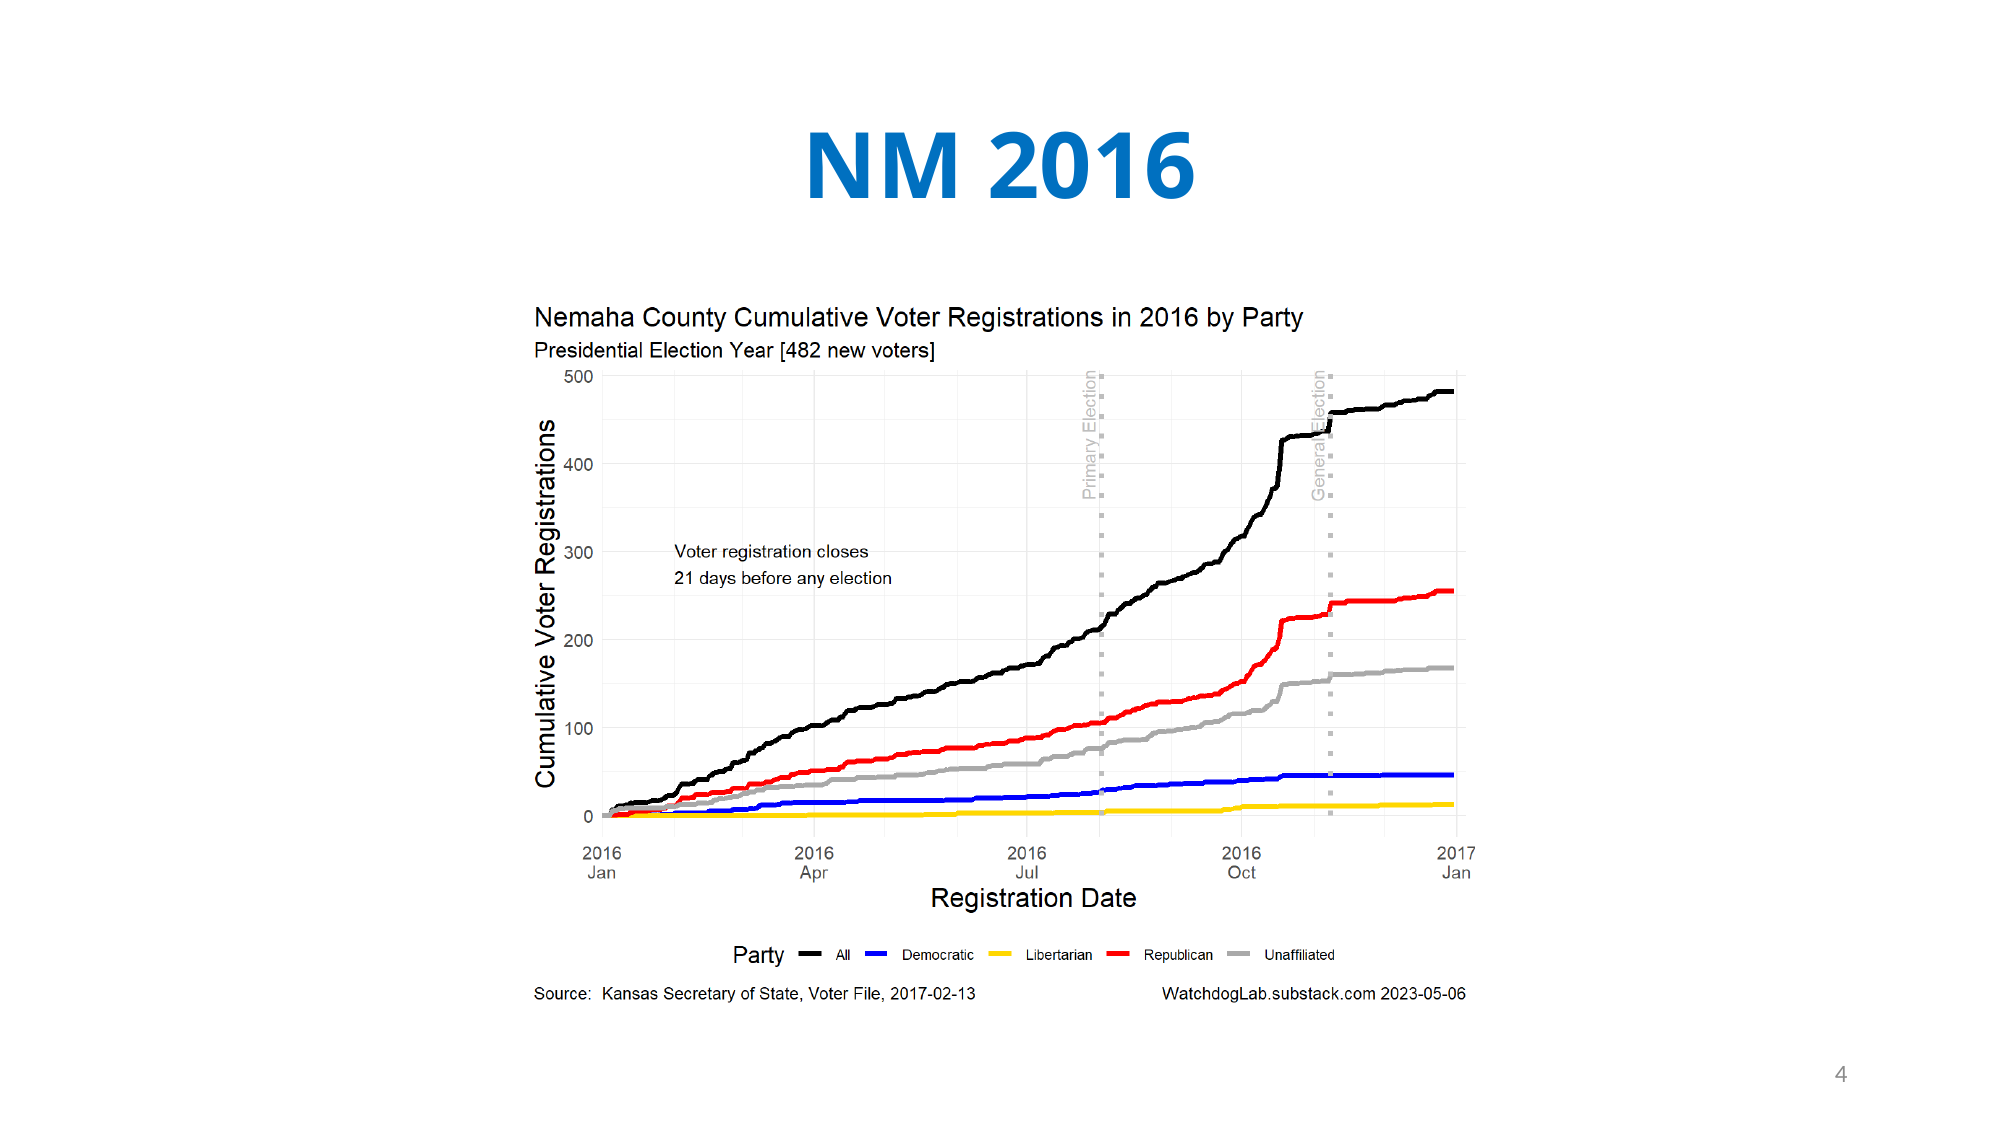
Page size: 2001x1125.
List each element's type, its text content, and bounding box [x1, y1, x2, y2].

slide_number ‹#› [1412, 1042, 1863, 1103]
picture [524, 297, 1475, 1011]
title NM 2016 [137, 59, 1863, 278]
